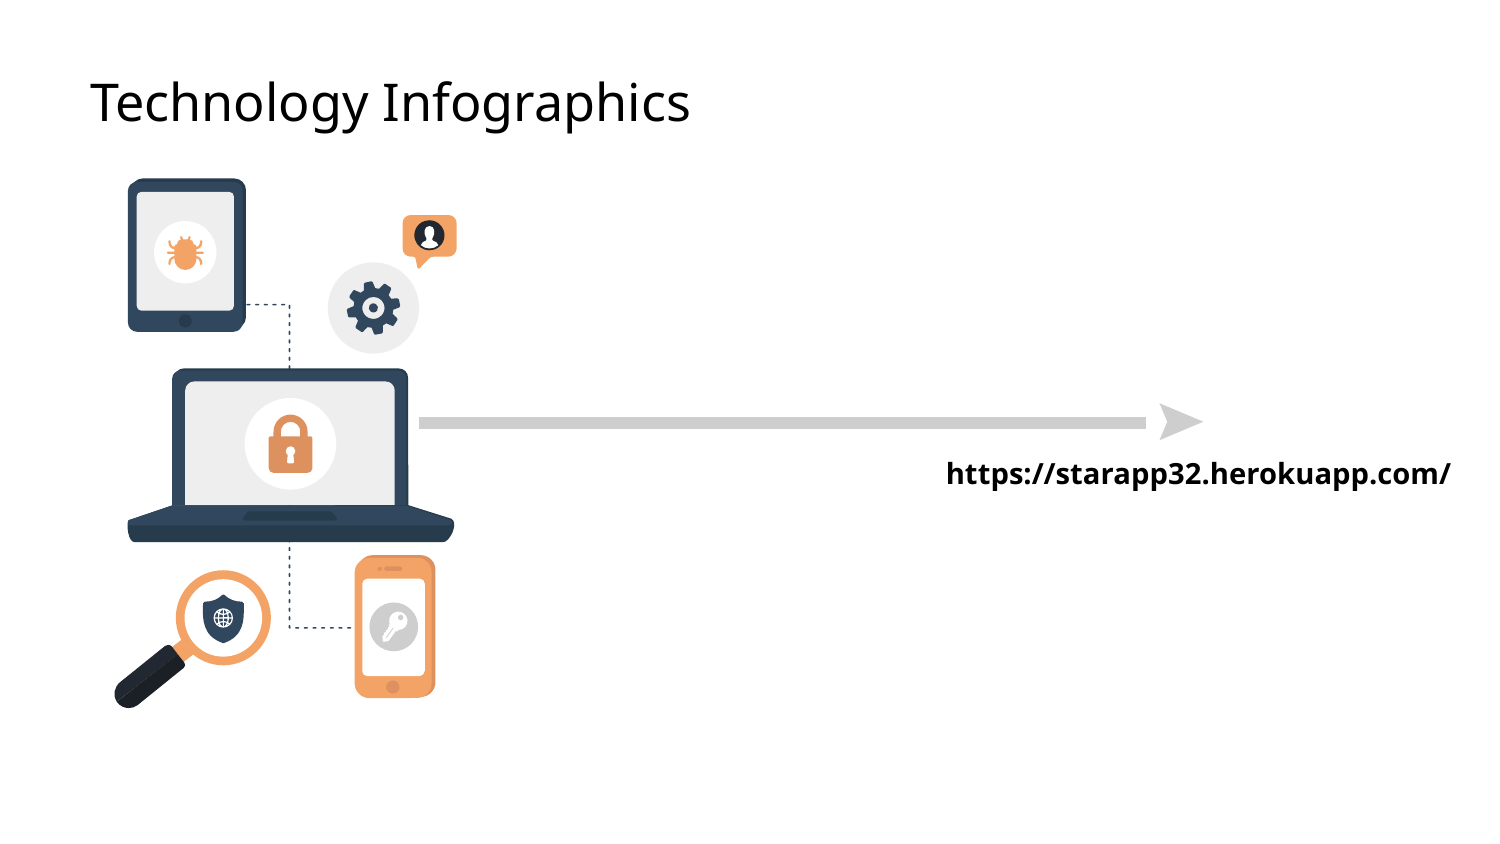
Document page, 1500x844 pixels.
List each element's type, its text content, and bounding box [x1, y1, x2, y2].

text_box [463, 416, 1146, 430]
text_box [112, 178, 460, 709]
text_box [1159, 403, 1204, 441]
text_box Technology Infographics [74, 67, 1342, 134]
text_box https://starapp32.herokuapp.com/ [931, 447, 1500, 498]
